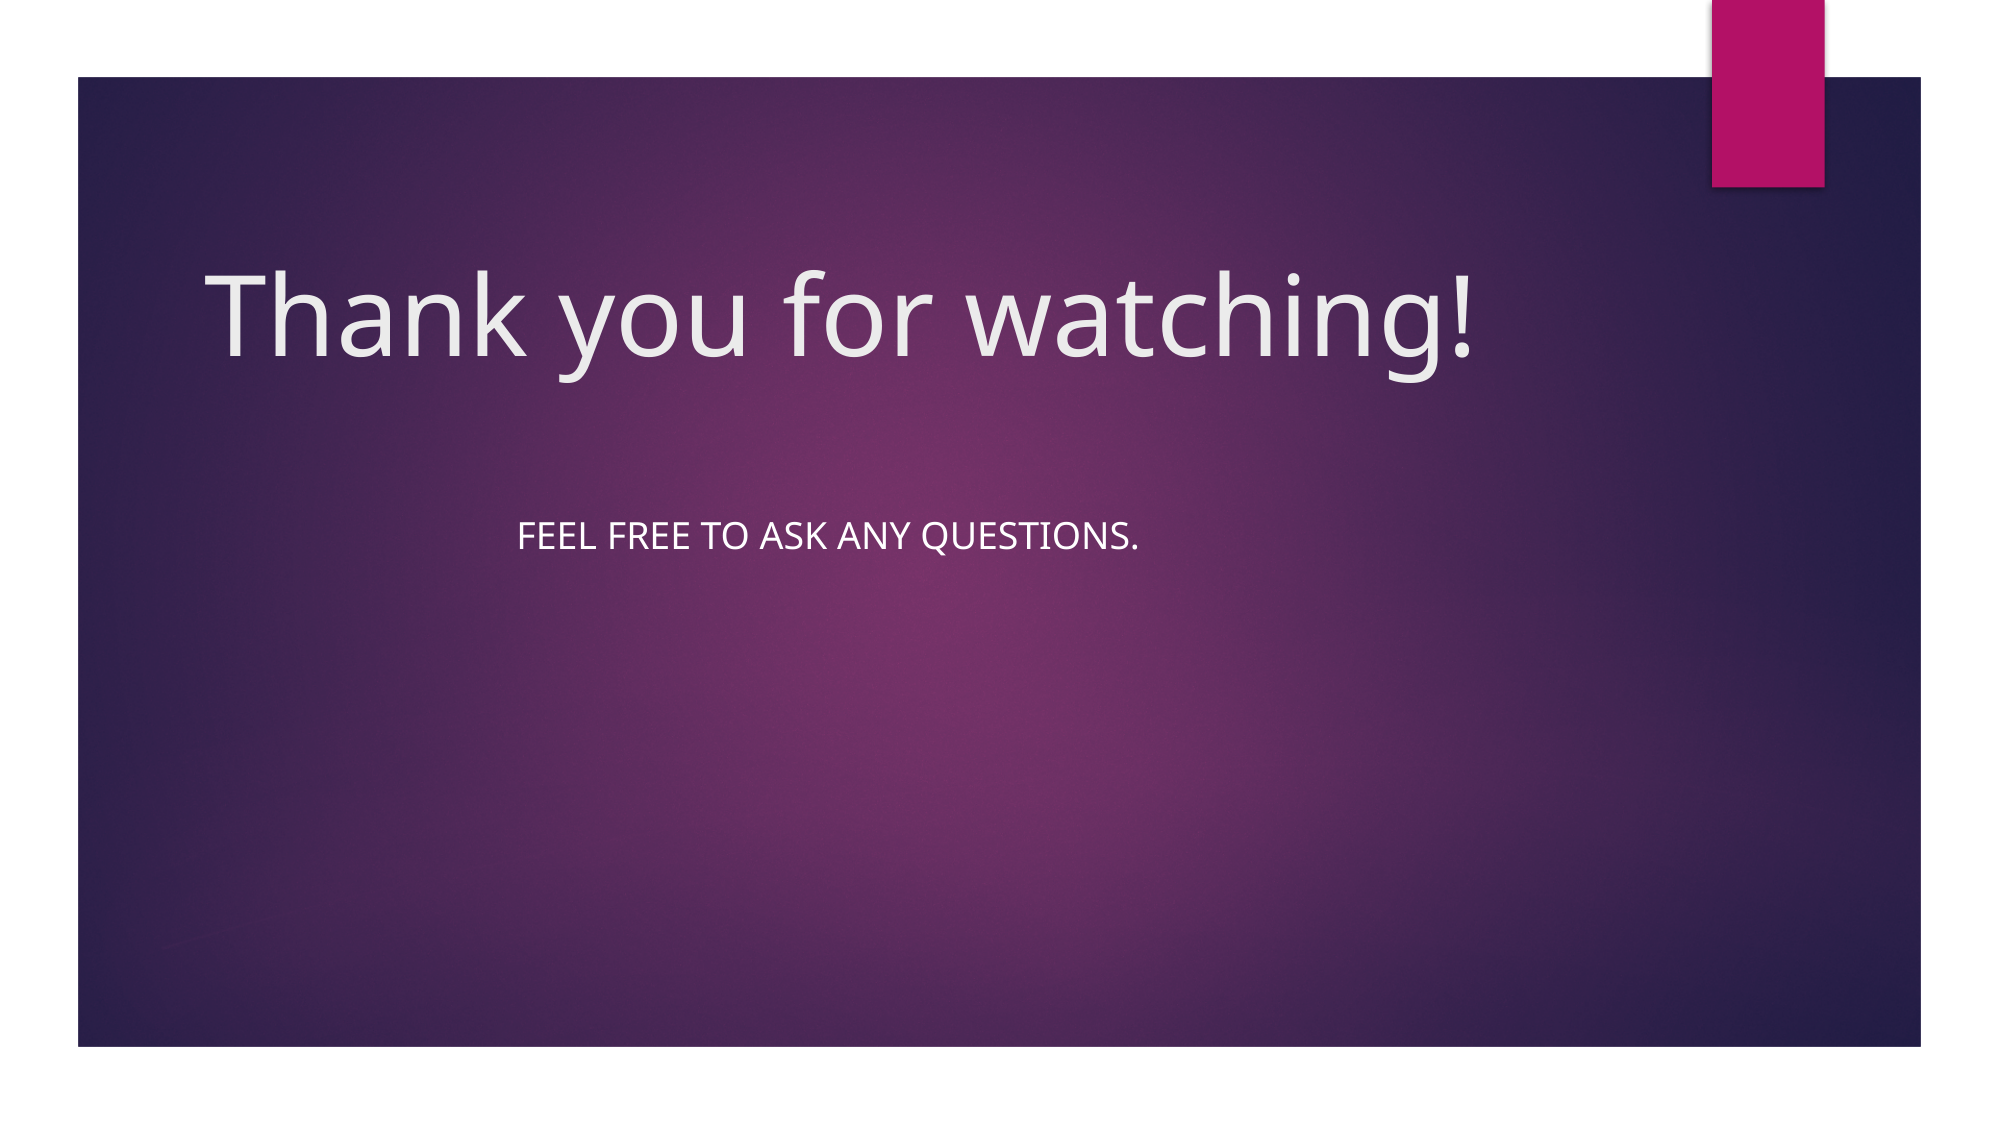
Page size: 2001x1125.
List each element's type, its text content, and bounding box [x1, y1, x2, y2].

title Thank you for watching! [189, 190, 1638, 387]
subtitle Feel free to ask any questions. [189, 504, 1638, 925]
